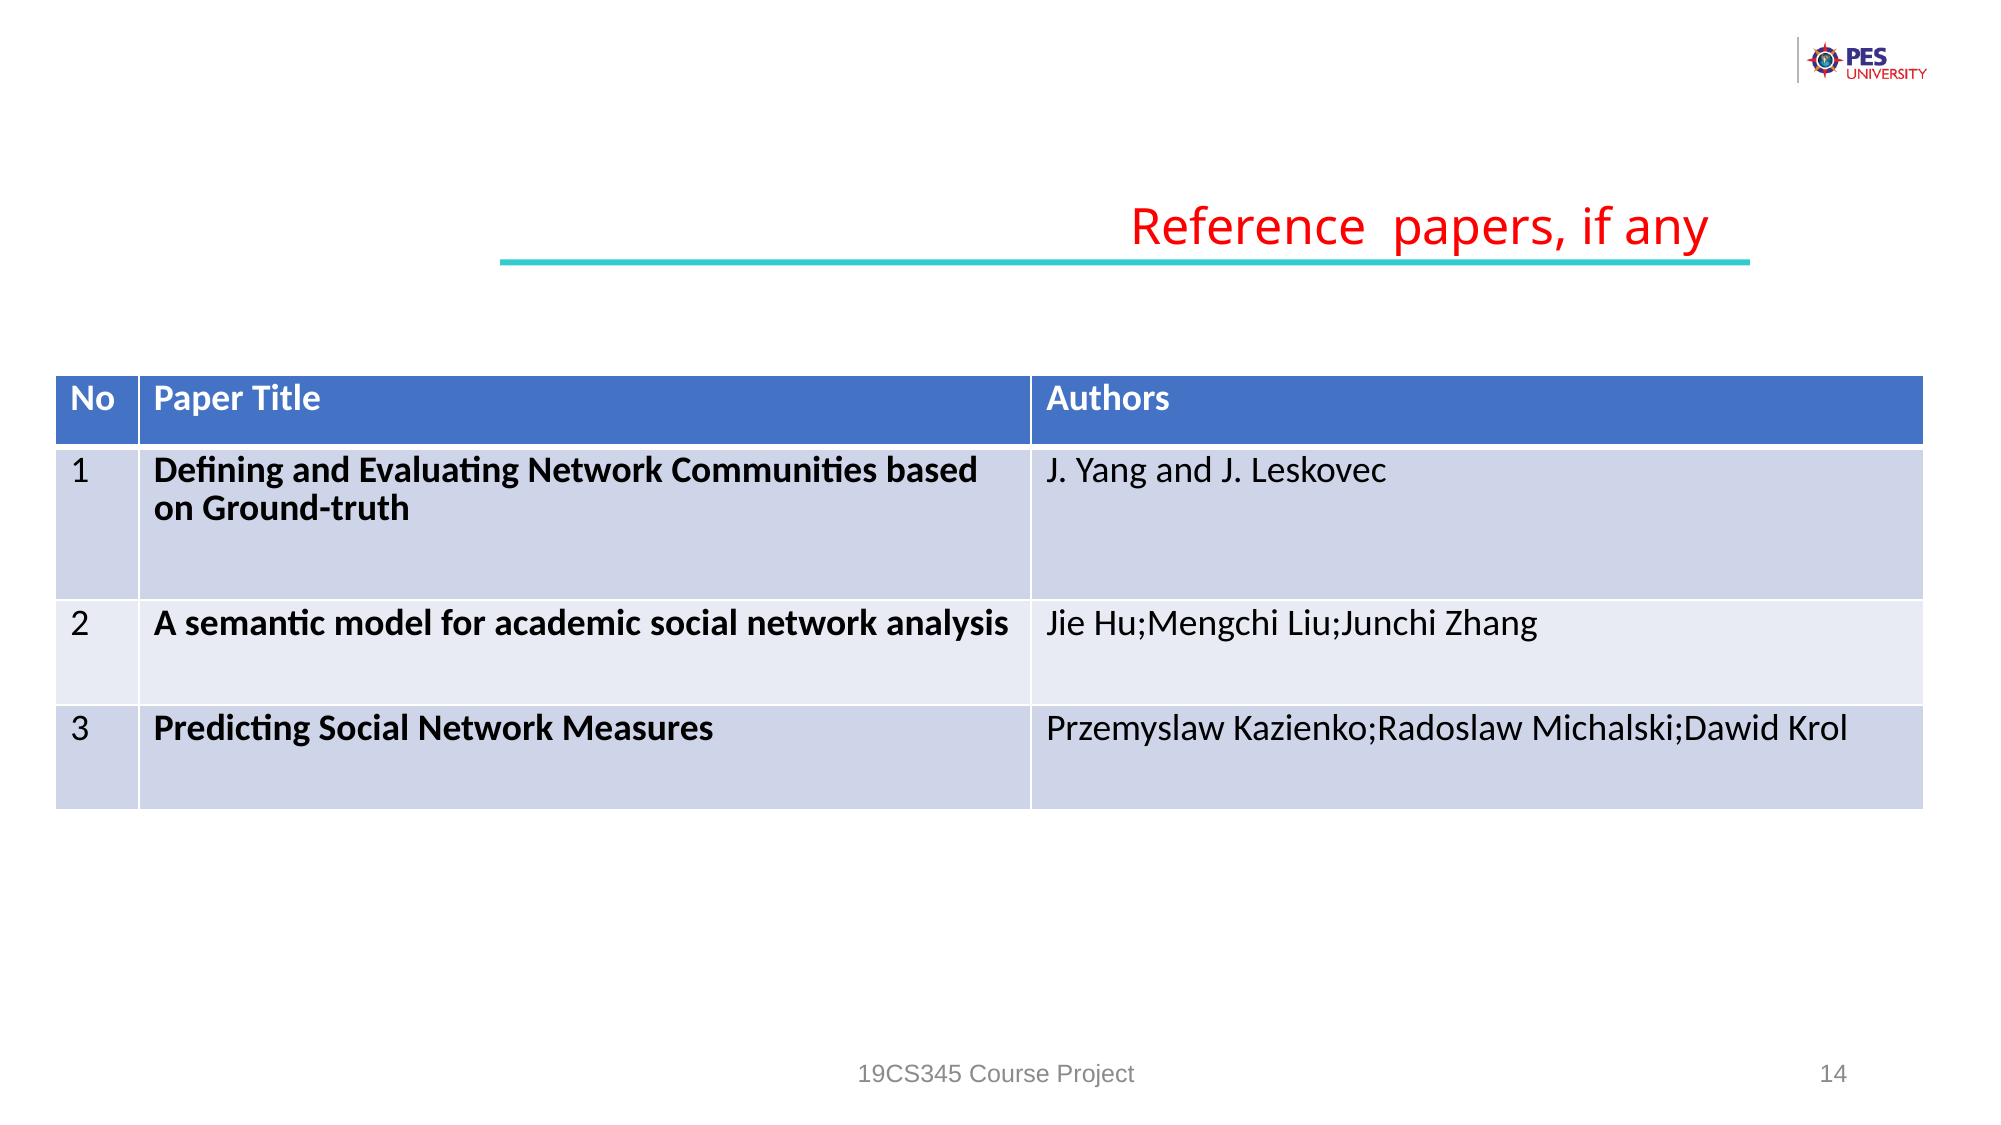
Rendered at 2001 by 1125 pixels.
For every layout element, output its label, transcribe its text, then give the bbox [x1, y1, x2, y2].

slide_number 14 [1412, 1042, 1863, 1103]
table_cell Jie Hu;Mengchi Liu;Junchi Zhang [1032, 601, 1923, 690]
footer 19CS345 Course Project [662, 1042, 1338, 1103]
table_cell Defining and Evaluating Network Communities based on Ground-truth [140, 450, 1030, 599]
table_cell A semantic model for academic social network analysis [140, 601, 1030, 690]
table_cell 3 [56, 691, 138, 780]
text_box Reference papers, if any [474, 187, 1750, 263]
table_cell Predicting Social Network Measures [140, 691, 1030, 780]
picture [1806, 41, 1927, 79]
table_header Paper Title [140, 376, 1030, 444]
table_header Authors [1032, 376, 1923, 444]
table_header No [56, 376, 138, 444]
table_cell 1 [56, 450, 138, 599]
table_cell J. Yang and J. Leskovec [1032, 450, 1923, 599]
table_cell Przemyslaw Kazienko;Radoslaw Michalski;Dawid Krol [1032, 691, 1923, 780]
table_cell 2 [56, 601, 138, 690]
